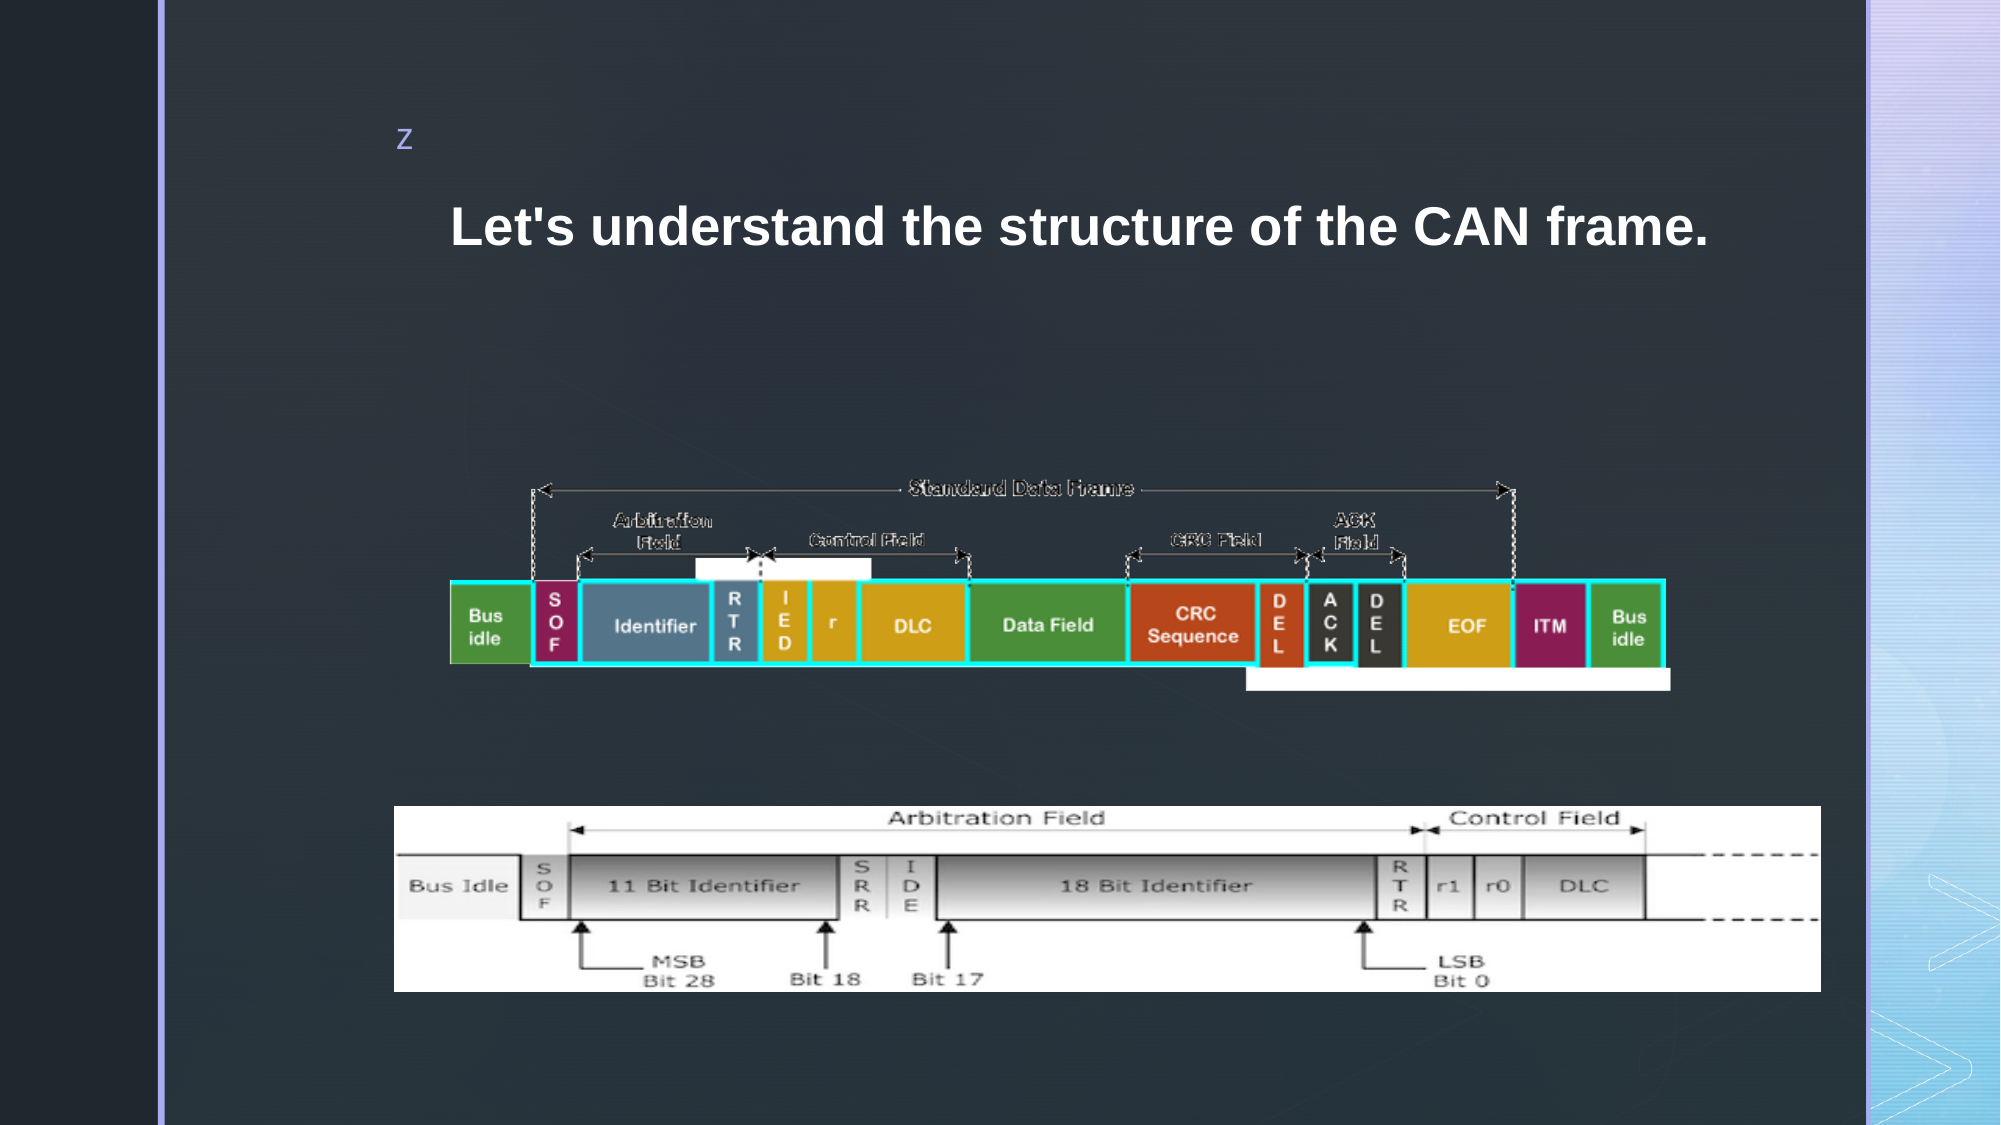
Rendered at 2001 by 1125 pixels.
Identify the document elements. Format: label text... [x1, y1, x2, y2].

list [428, 456, 1679, 693]
picture [1871, 0, 2001, 1125]
title Let's understand the structure of the CAN frame. [428, 132, 1734, 310]
picture [394, 806, 1821, 992]
